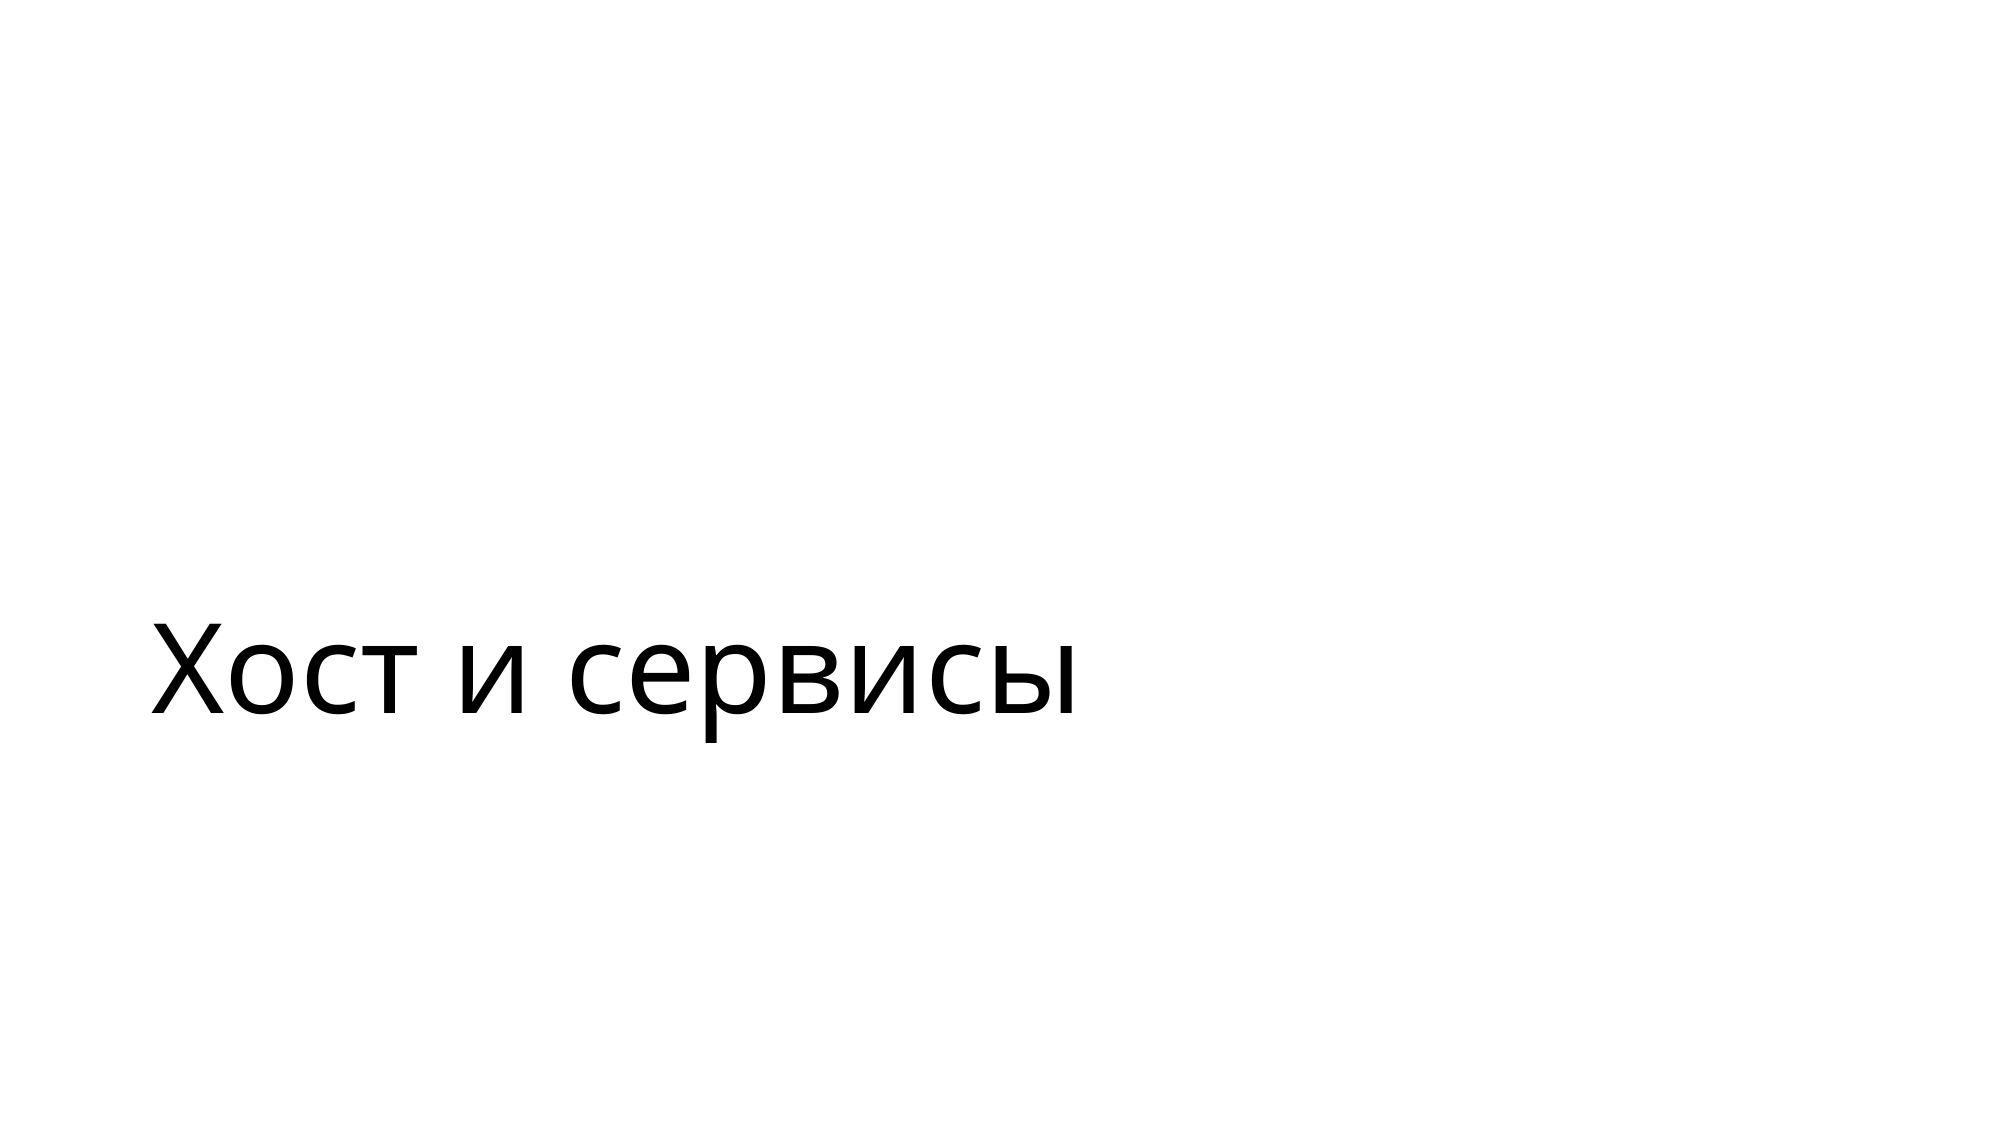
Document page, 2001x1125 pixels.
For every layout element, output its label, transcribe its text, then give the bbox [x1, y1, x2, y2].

title Хост и сервисы [136, 280, 1862, 749]
